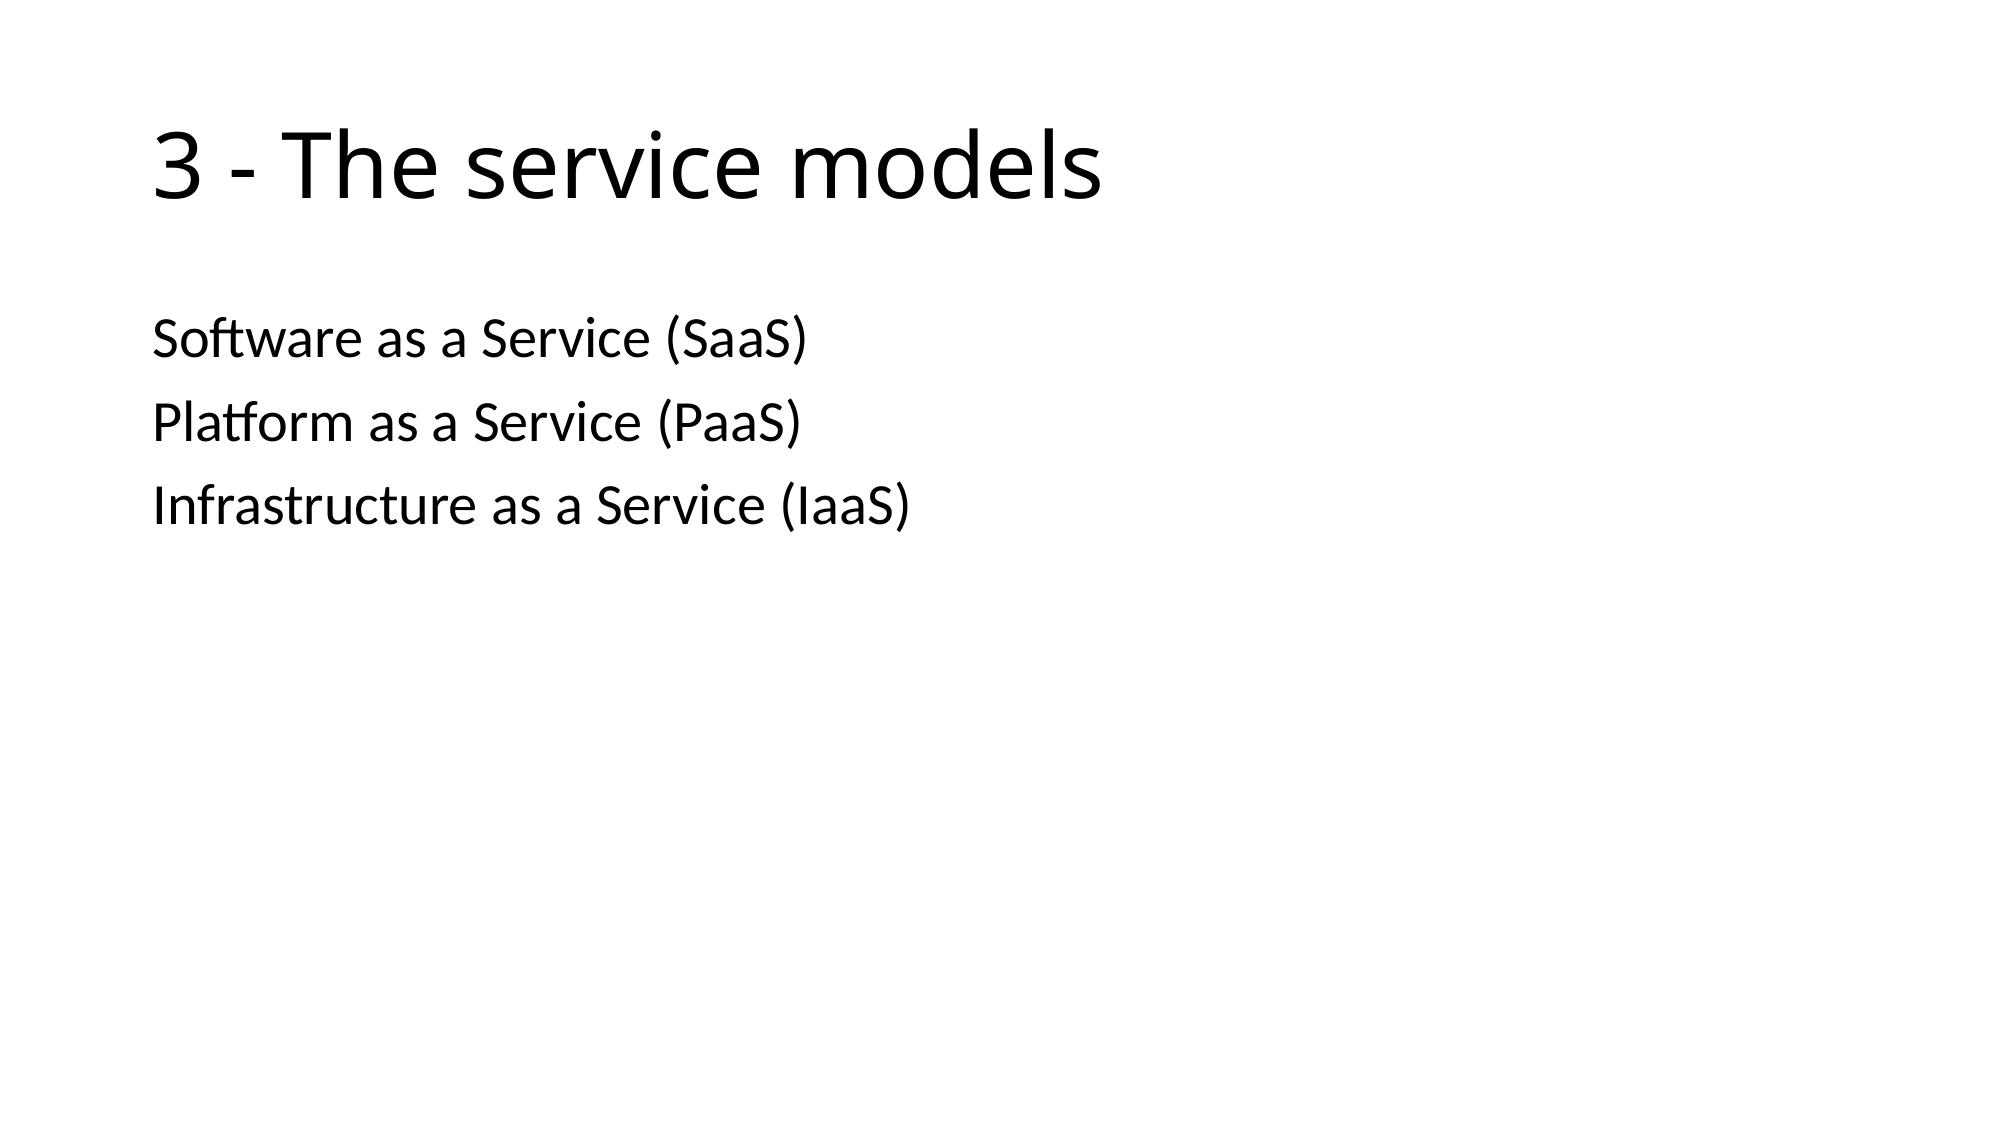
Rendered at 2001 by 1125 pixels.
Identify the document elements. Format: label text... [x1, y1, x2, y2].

title 3 - The service models [137, 59, 1863, 278]
list Software as a Service (SaaS) Platform as a Service (PaaS) Infrastructure as a Service (IaaS) [137, 299, 1863, 1014]
